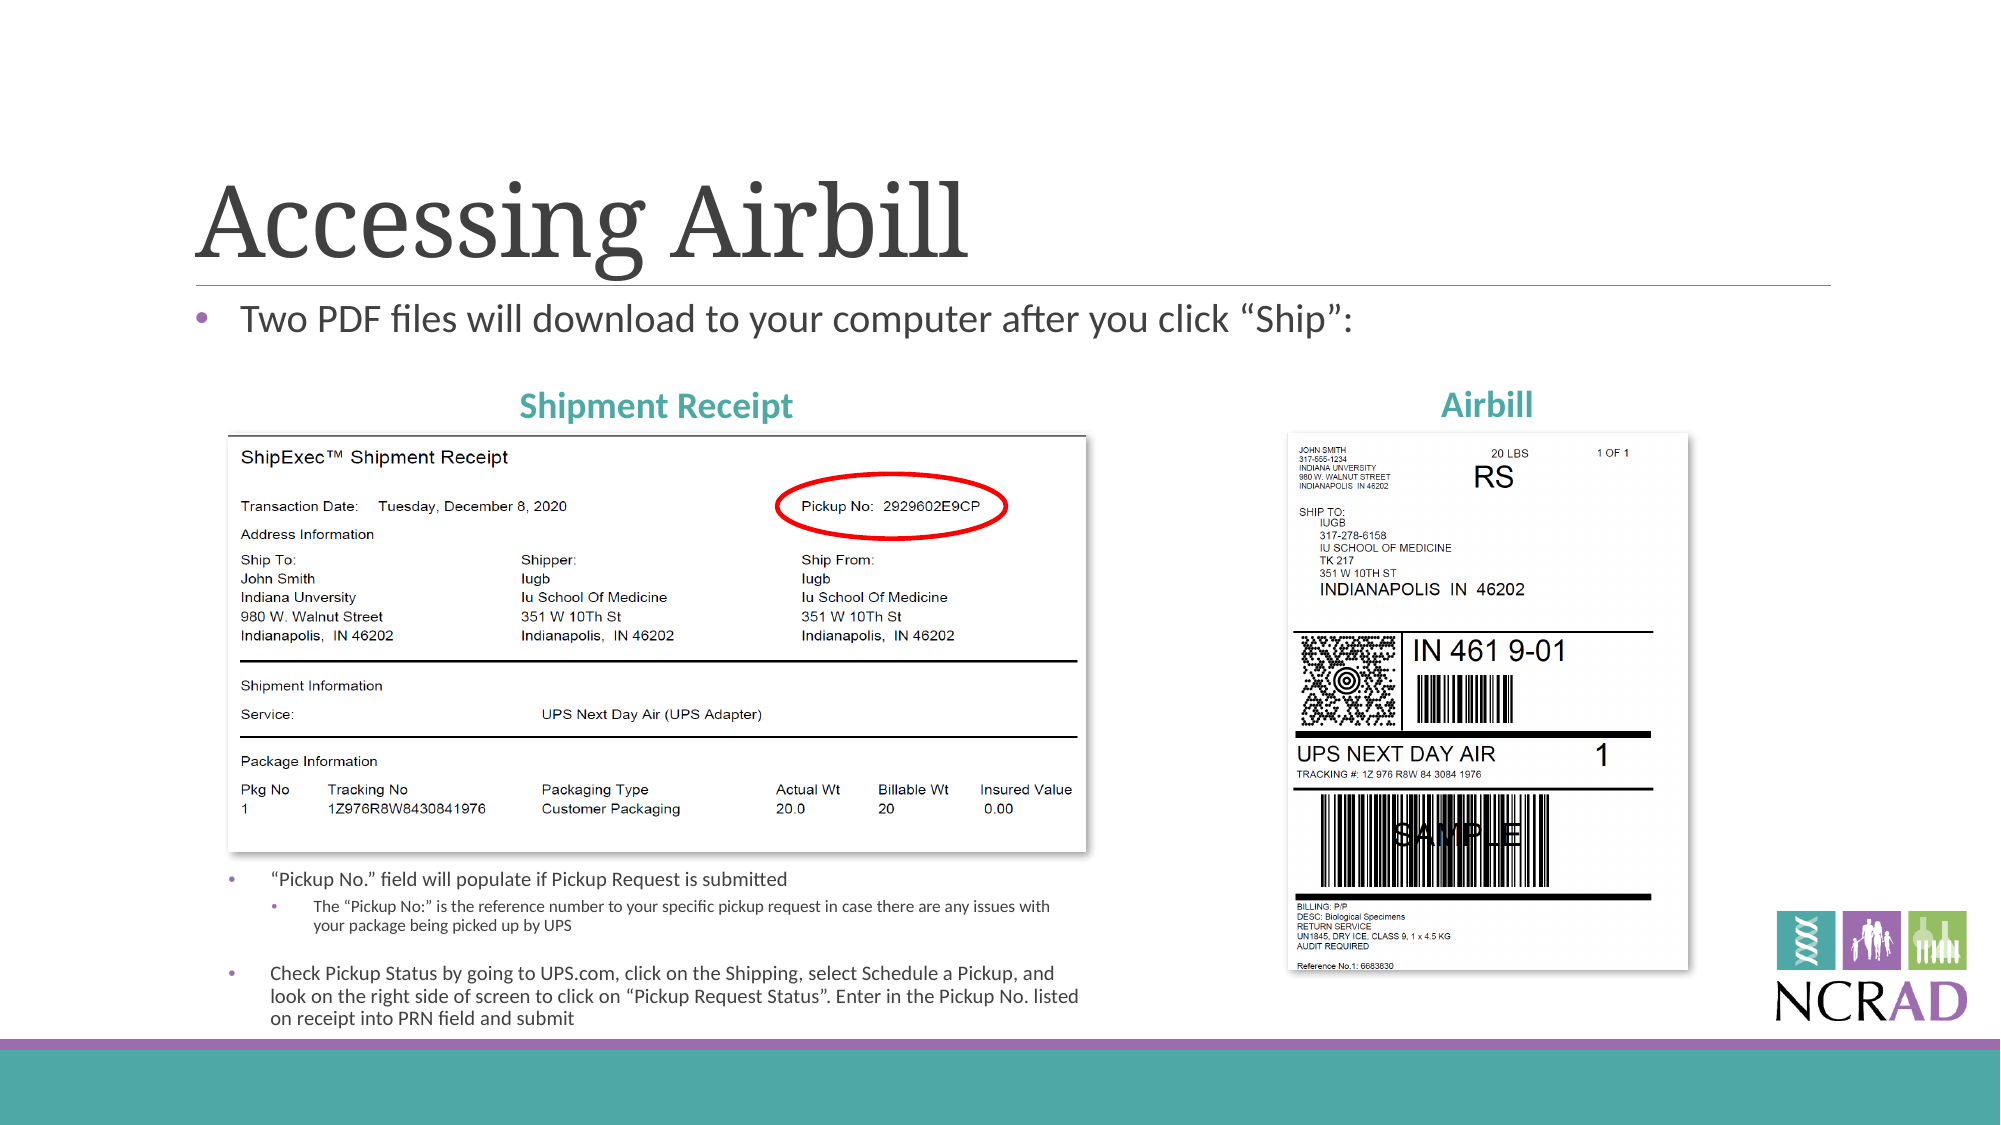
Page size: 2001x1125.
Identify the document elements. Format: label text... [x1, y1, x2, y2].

title Accessing Airbill [180, 47, 1830, 285]
picture [1286, 432, 1689, 970]
text_box Two PDF files will download to your computer after you click “Ship”: [180, 290, 1446, 350]
picture [1776, 911, 1967, 1021]
list “Pickup No.” field will populate if Pickup Request is submitted The “Pickup No:” is the reference number to your specific pickup request in case there are any issues with your package being picked up by UPS Check Pickup Status by going to UPS.com, click on the Shipping, select Schedule a Pickup, and look on the right side of screen to click on “Pickup Request Status”. Enter in the Pickup No. listed on receipt into PRN field and submit [228, 861, 1086, 1039]
text_box Airbill [1426, 372, 1549, 430]
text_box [227, 432, 1087, 853]
text_box Shipment Receipt [504, 373, 809, 430]
